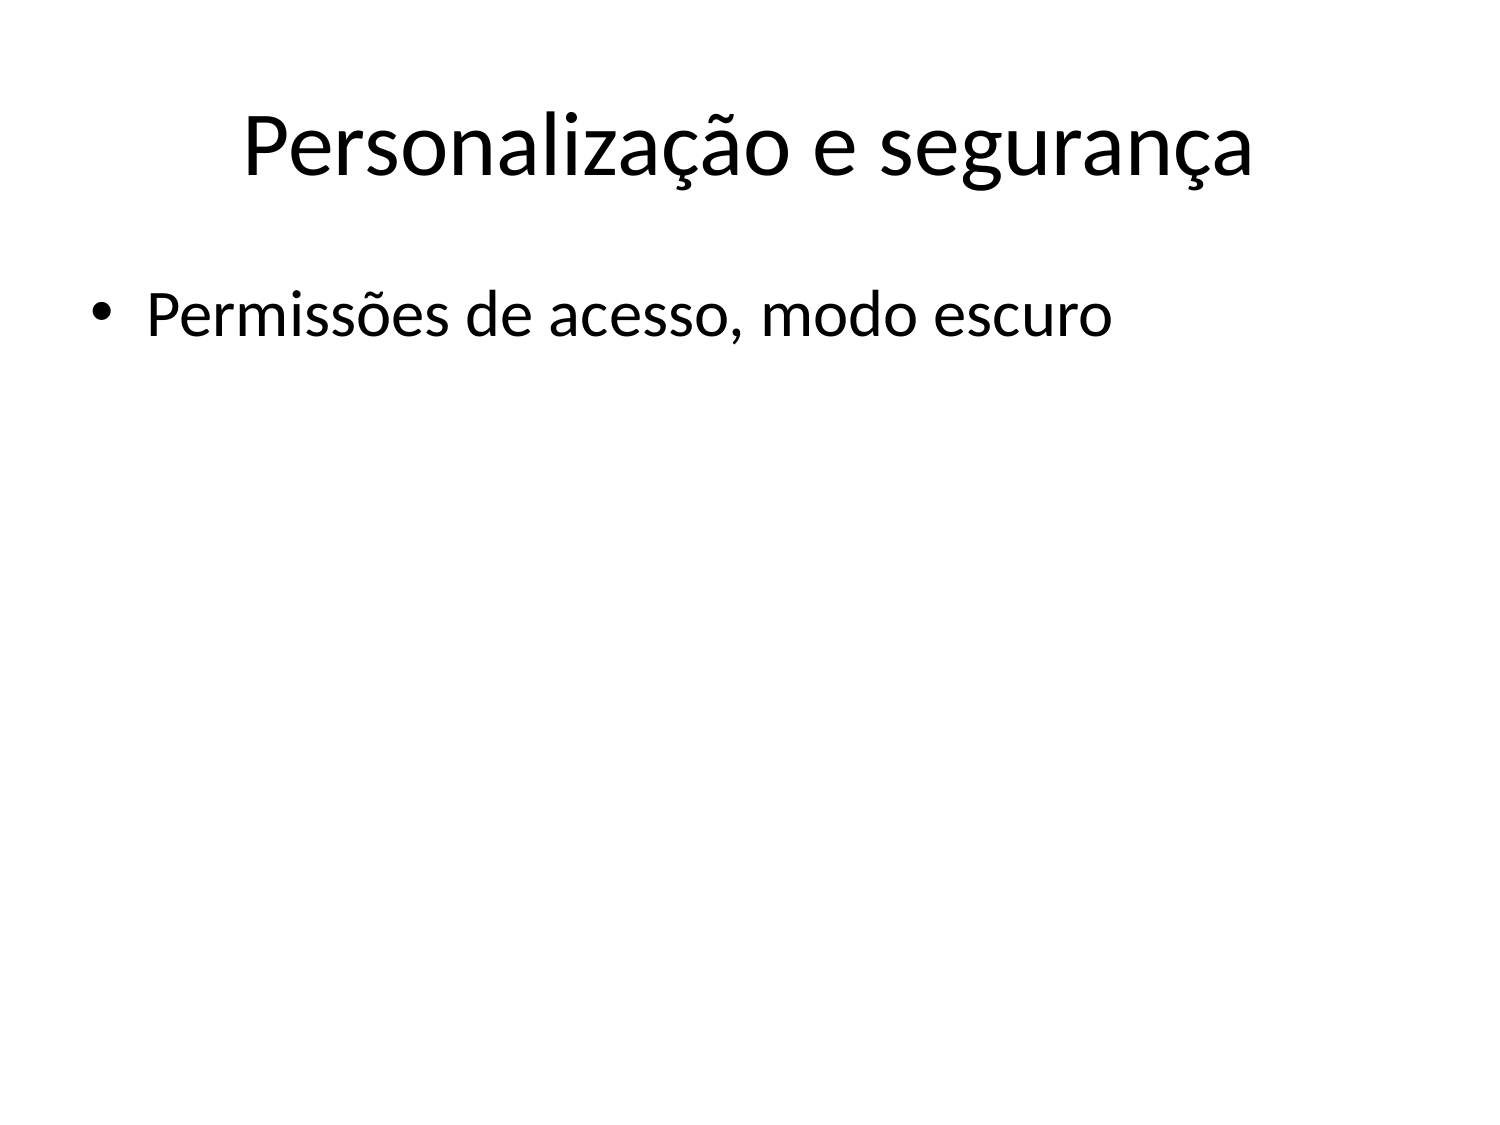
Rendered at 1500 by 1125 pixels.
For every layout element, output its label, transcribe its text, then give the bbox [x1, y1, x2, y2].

list Permissões de acesso, modo escuro [75, 262, 1425, 1005]
title Personalização e segurança [75, 45, 1425, 233]
